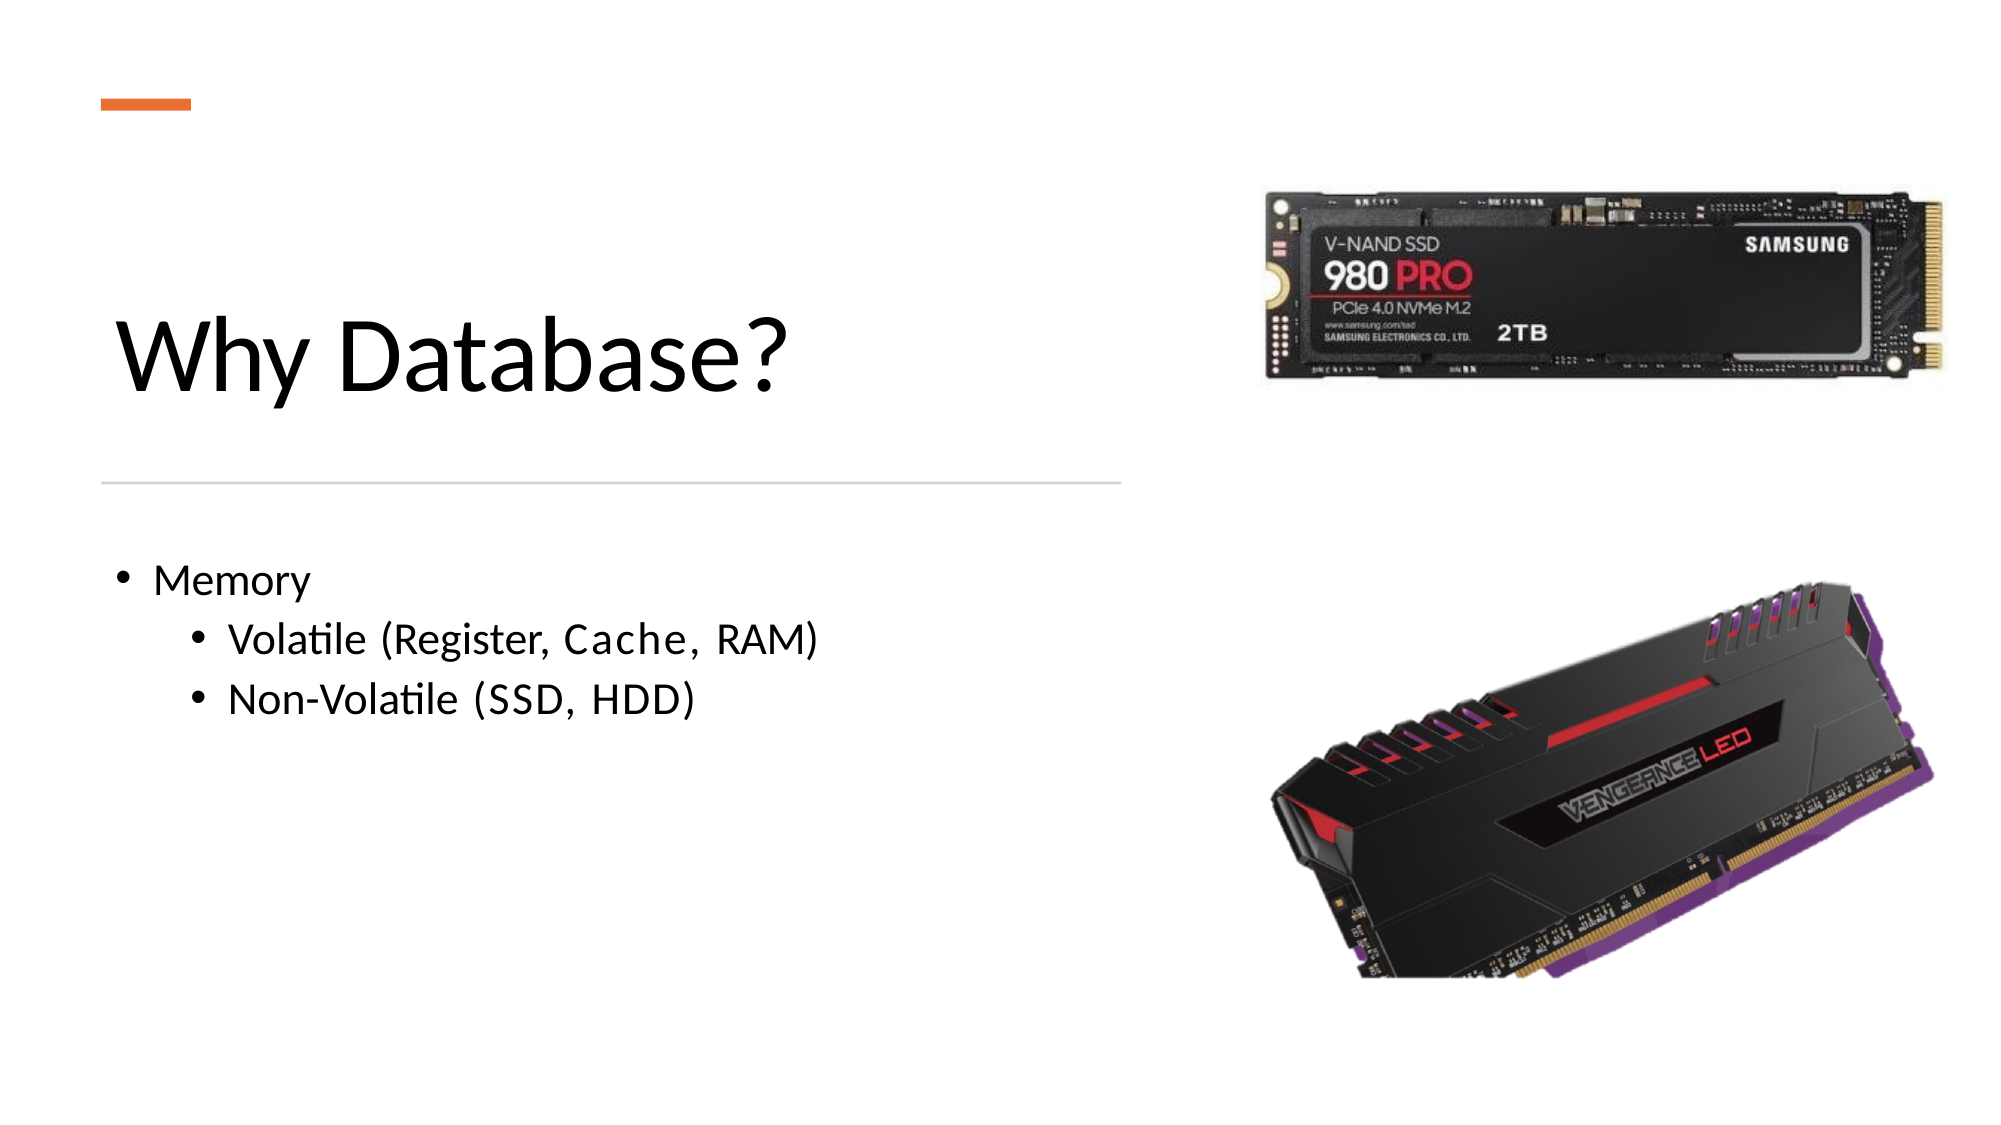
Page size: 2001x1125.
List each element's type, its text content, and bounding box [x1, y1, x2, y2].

text_box Memory Volatile (Register, Cache, RAM) Non-Volatile (SSD, HDD) [113, 542, 837, 725]
text_box [101, 481, 1122, 485]
picture [1268, 578, 1936, 980]
picture [1260, 183, 1949, 391]
title Why Database? [113, 281, 807, 472]
text_box [100, 98, 191, 111]
